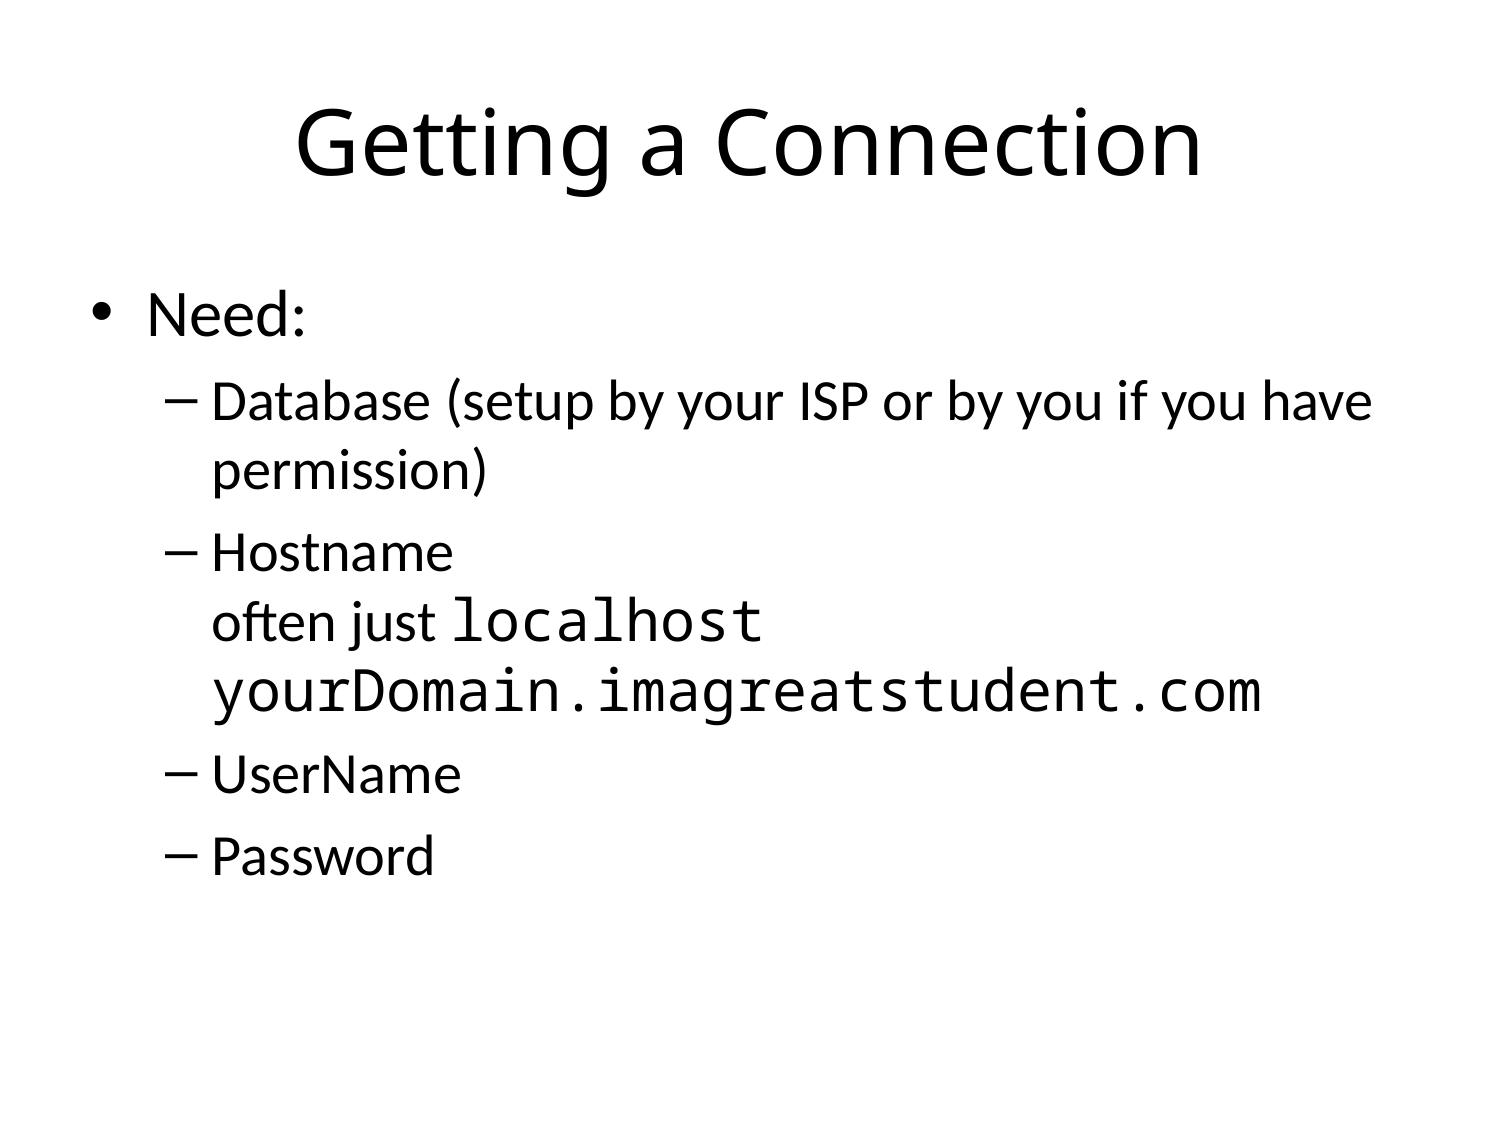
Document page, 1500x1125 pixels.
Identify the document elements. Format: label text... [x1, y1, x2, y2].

list Need: Database (setup by your ISP or by you if you have permission) Hostname often just localhost yourDomain.imagreatstudent.com UserName Password [75, 262, 1425, 1005]
title Getting a Connection [75, 45, 1425, 233]
